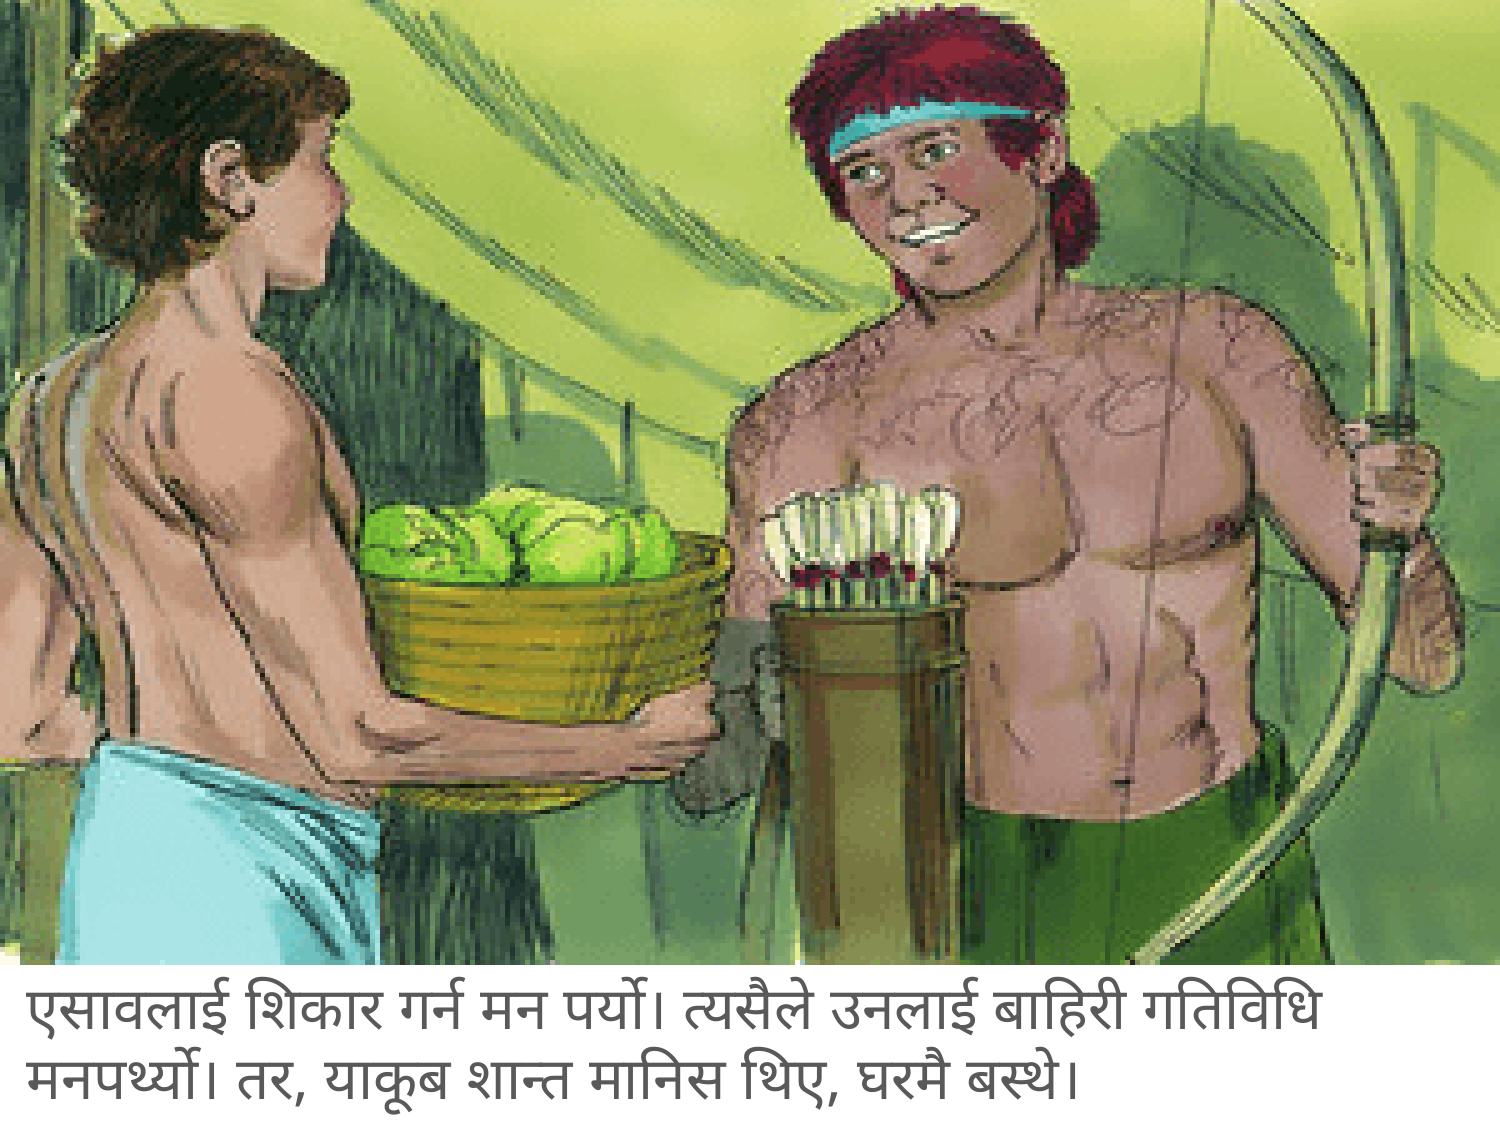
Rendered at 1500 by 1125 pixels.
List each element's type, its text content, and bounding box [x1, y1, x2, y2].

picture [0, 0, 1500, 965]
text_box एसावलाई शिकार गर्न मन पर्यो। त्यसैले उनलाई बाहिरी गतिविधि मनपर्थ्यो। तर, याकूब शान्त मानिस थिए, घरमै बस्थे। [11, 973, 1483, 1119]
